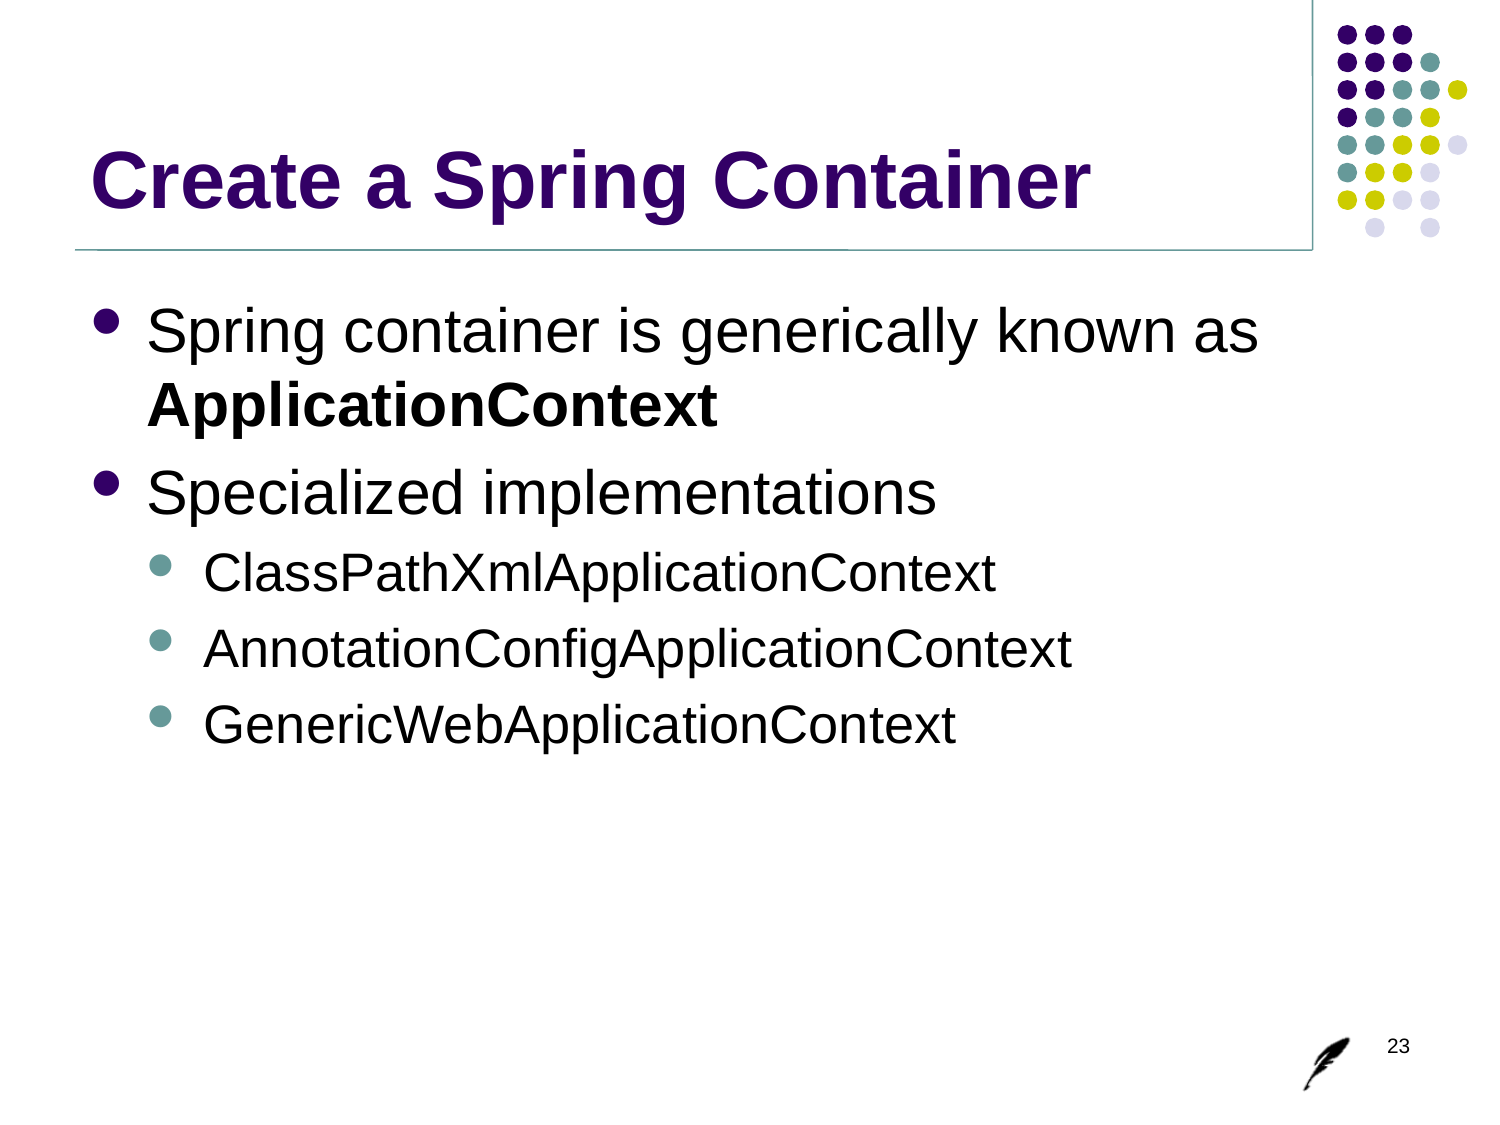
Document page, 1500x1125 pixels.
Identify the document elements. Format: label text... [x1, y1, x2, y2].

title Create a Spring Container [75, 20, 1313, 233]
list Spring container is generically known as ApplicationContext Specialized implementations ClassPathXmlApplicationContext AnnotationConfigApplicationContext GenericWebApplicationContext [75, 282, 1425, 1006]
slide_number 23 [1074, 1025, 1425, 1100]
